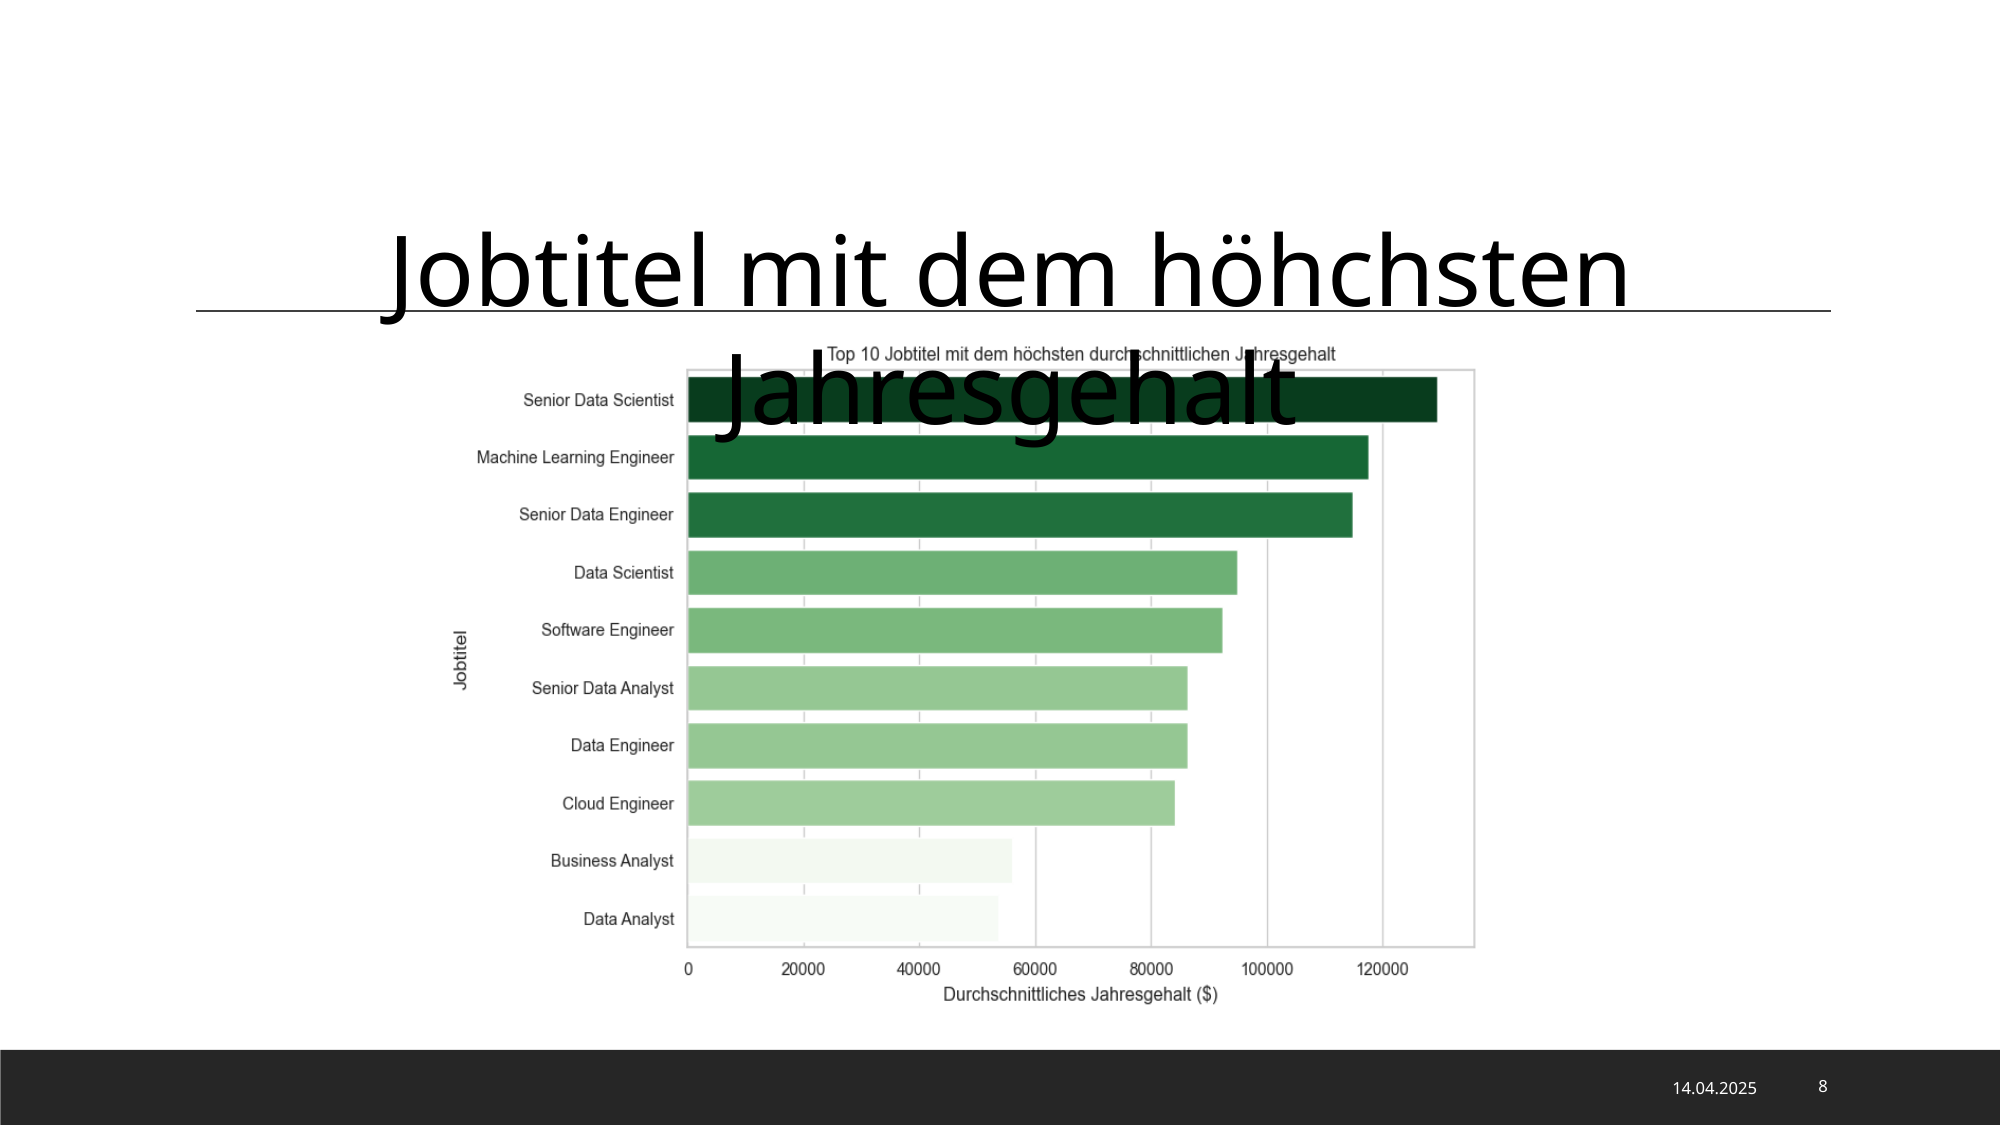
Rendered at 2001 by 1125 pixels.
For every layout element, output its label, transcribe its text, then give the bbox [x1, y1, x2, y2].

text_box Jobtitel mit dem höhchsten Jahresgehalt [156, 201, 1867, 452]
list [444, 334, 1485, 1016]
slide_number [1348, 1057, 1773, 1118]
slide_number 8 [1803, 1057, 1932, 1118]
